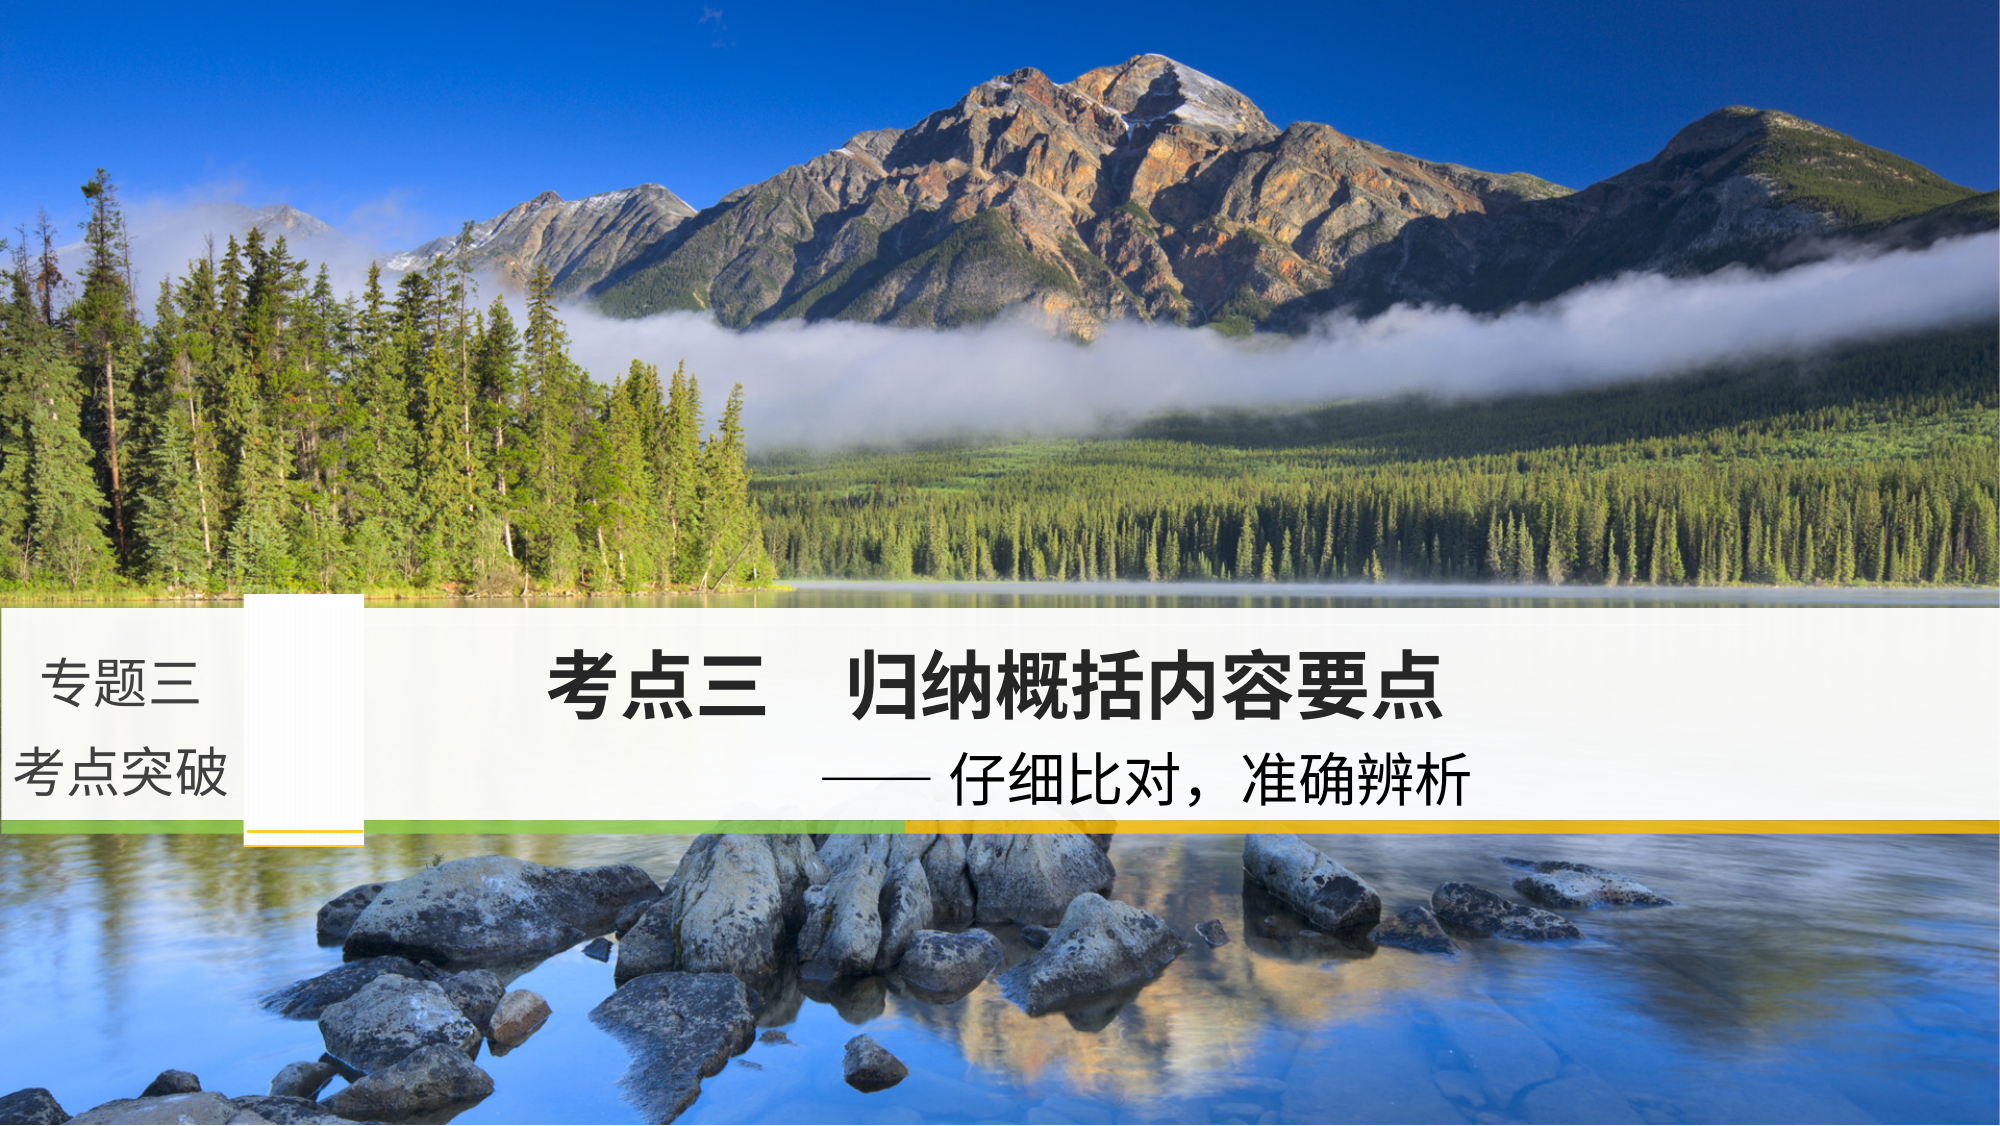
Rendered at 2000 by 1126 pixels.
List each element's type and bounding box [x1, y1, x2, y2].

picture [0, 0, 2000, 1126]
text_box [1, 607, 238, 835]
text_box [485, 607, 2000, 835]
